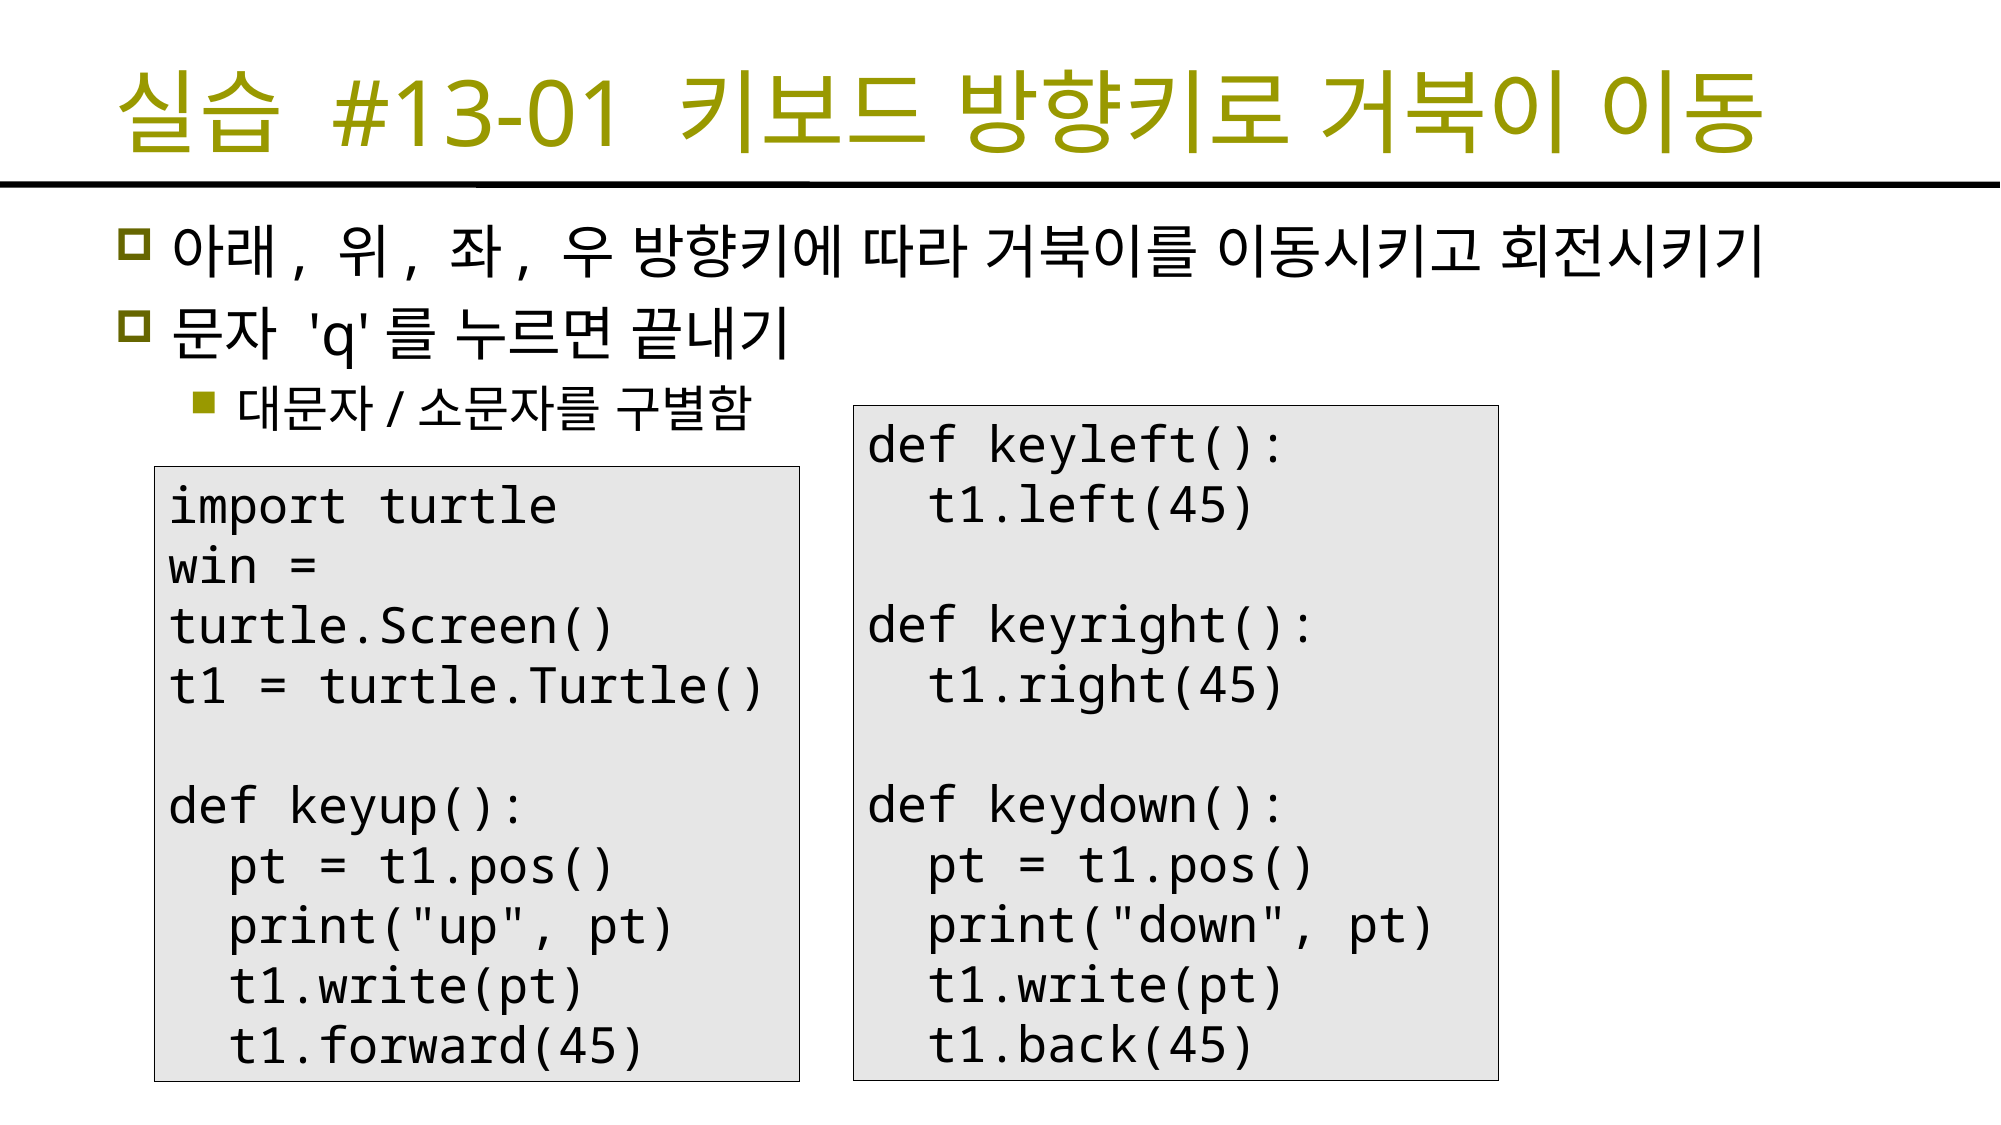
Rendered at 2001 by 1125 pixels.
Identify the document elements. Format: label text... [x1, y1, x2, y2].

text_box def keyleft(): t1.left(45) def keyright(): t1.right(45) def keydown(): pt = t1.pos() print("down", pt) t1.write(pt) t1.back(45) [853, 405, 1499, 1081]
title 실습 #13-01 키보드 방향키로 거북이 이동 [99, 45, 2000, 173]
text_box import turtle win = turtle.Screen() t1 = turtle.Turtle() def keyup(): pt = t1.pos() print("up", pt) t1.write(pt) t1.forward(45) [153, 466, 800, 1081]
list 아래, 위, 좌, 우 방향키에 따라 거북이를 이동시키고 회전시키기 문자 'q'를 누르면 끝내기 대문자/소문자를 구별함 [99, 208, 1900, 1006]
